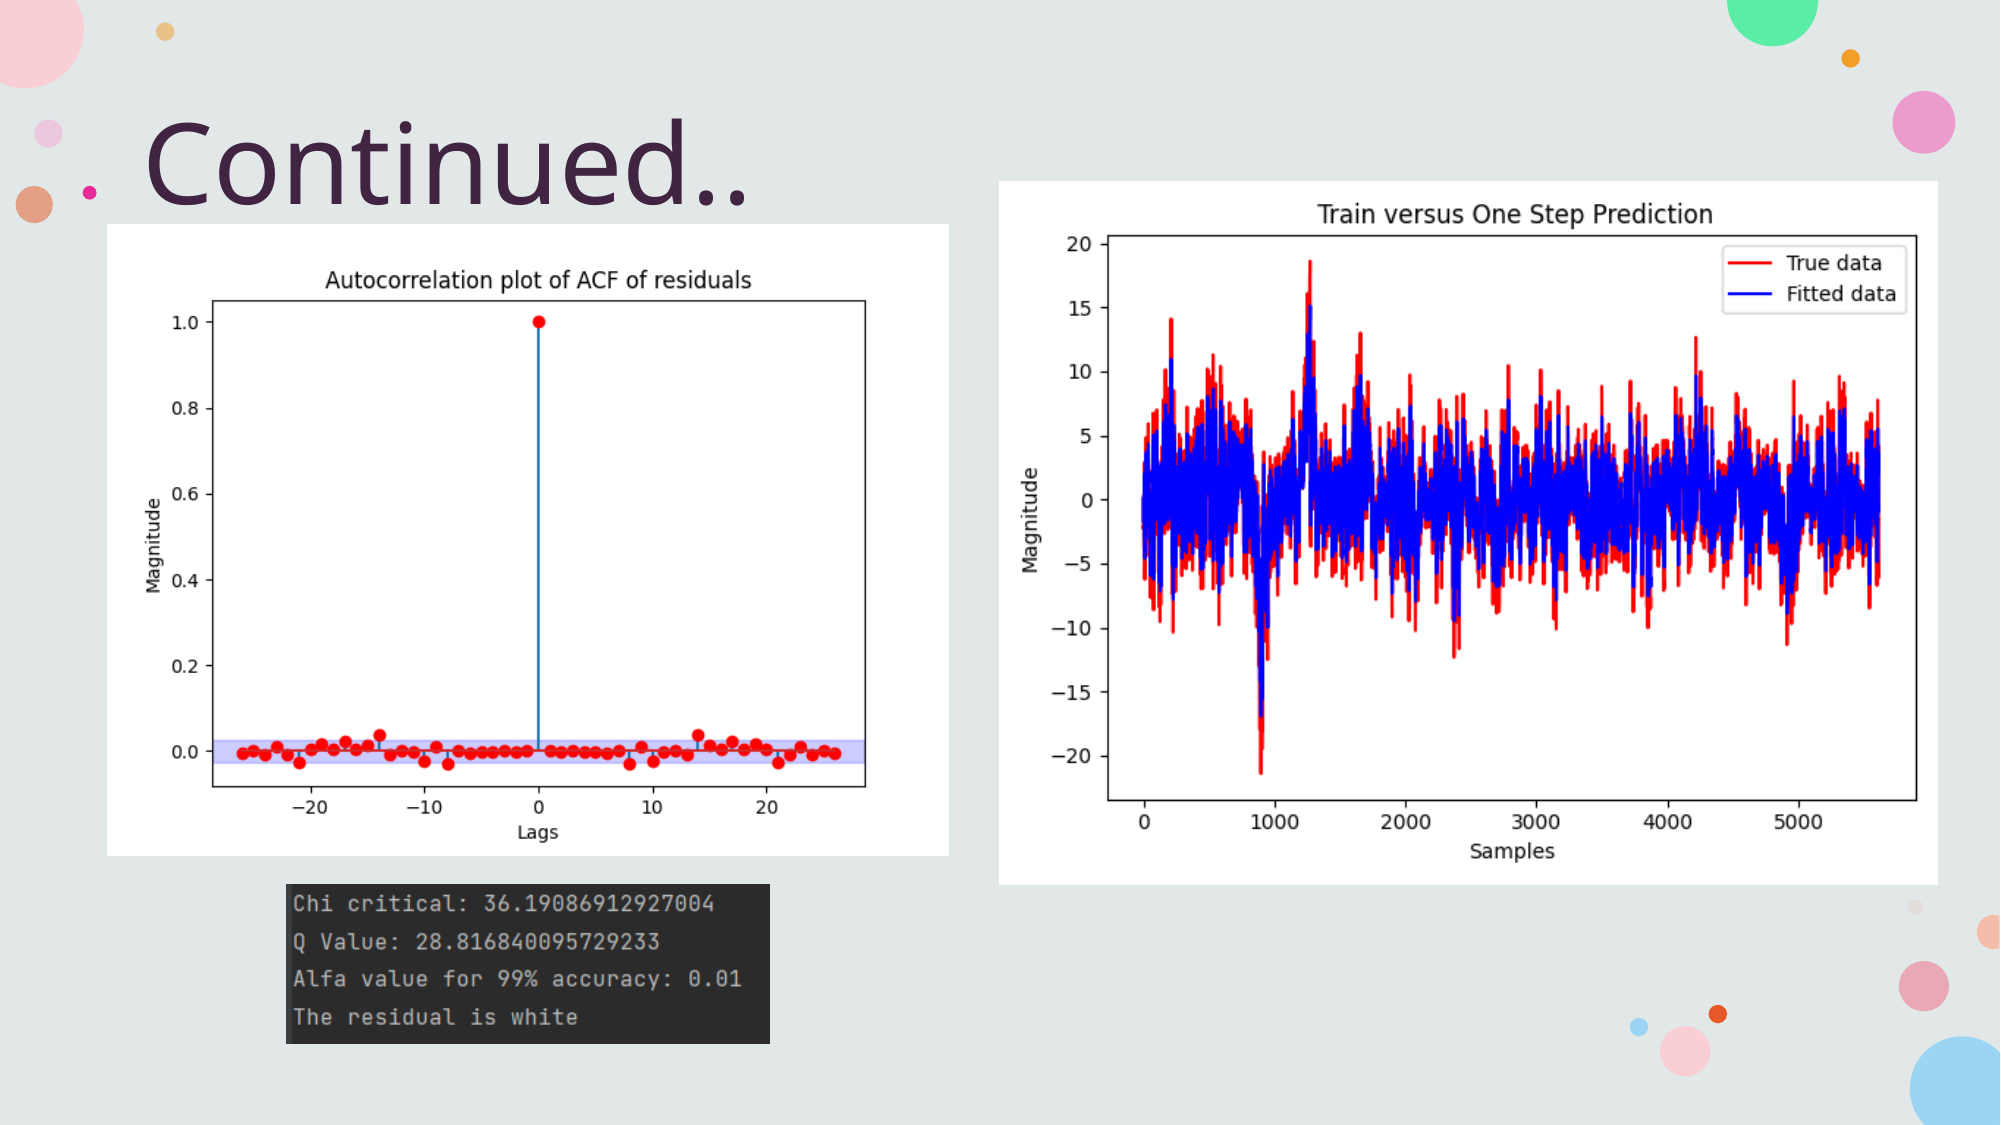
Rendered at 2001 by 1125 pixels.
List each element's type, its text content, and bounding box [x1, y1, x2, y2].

picture [999, 181, 1938, 885]
picture [286, 884, 770, 1044]
title Continued.. [127, 59, 1877, 278]
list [107, 224, 949, 856]
